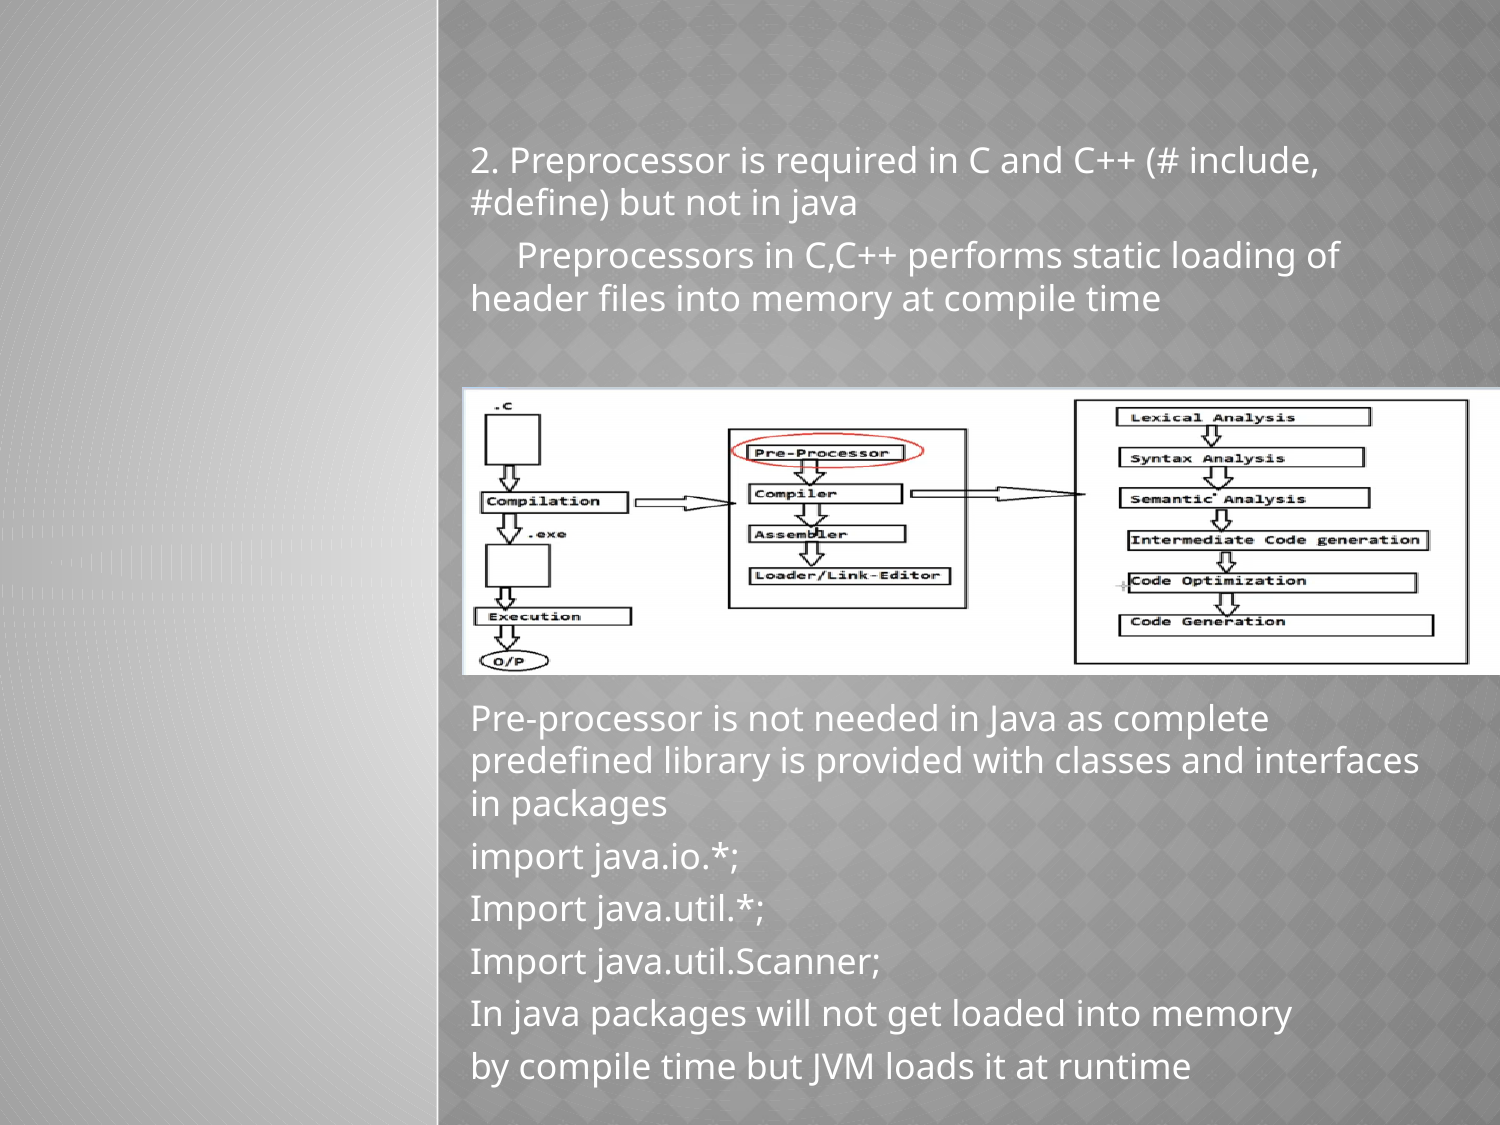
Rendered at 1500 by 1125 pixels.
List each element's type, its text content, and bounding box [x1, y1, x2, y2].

subtitle 2. Preprocessor is required in C and C++ (# include, #define) but not in java Preprocessors in C,C++ performs static loading of header files into memory at compile time Pre-processor is not needed in Java as complete predefined library is provided with classes and interfaces in packages import java.io.*; Import java.util.*; Import java.util.Scanner; In java packages will not get loaded into memory by compile time but JVM loads it at runtime [462, 137, 1450, 386]
picture [462, 387, 1500, 676]
subtitle 2. Preprocessor is required in C and C++ (# include, #define) but not in java Preprocessors in C,C++ performs static loading of header files into memory at compile time Pre-processor is not needed in Java as complete predefined library is provided with classes and interfaces in packages import java.io.*; Import java.util.*; Import java.util.Scanner; In java packages will not get loaded into memory by compile time but JVM loads it at runtime [462, 685, 1450, 1088]
